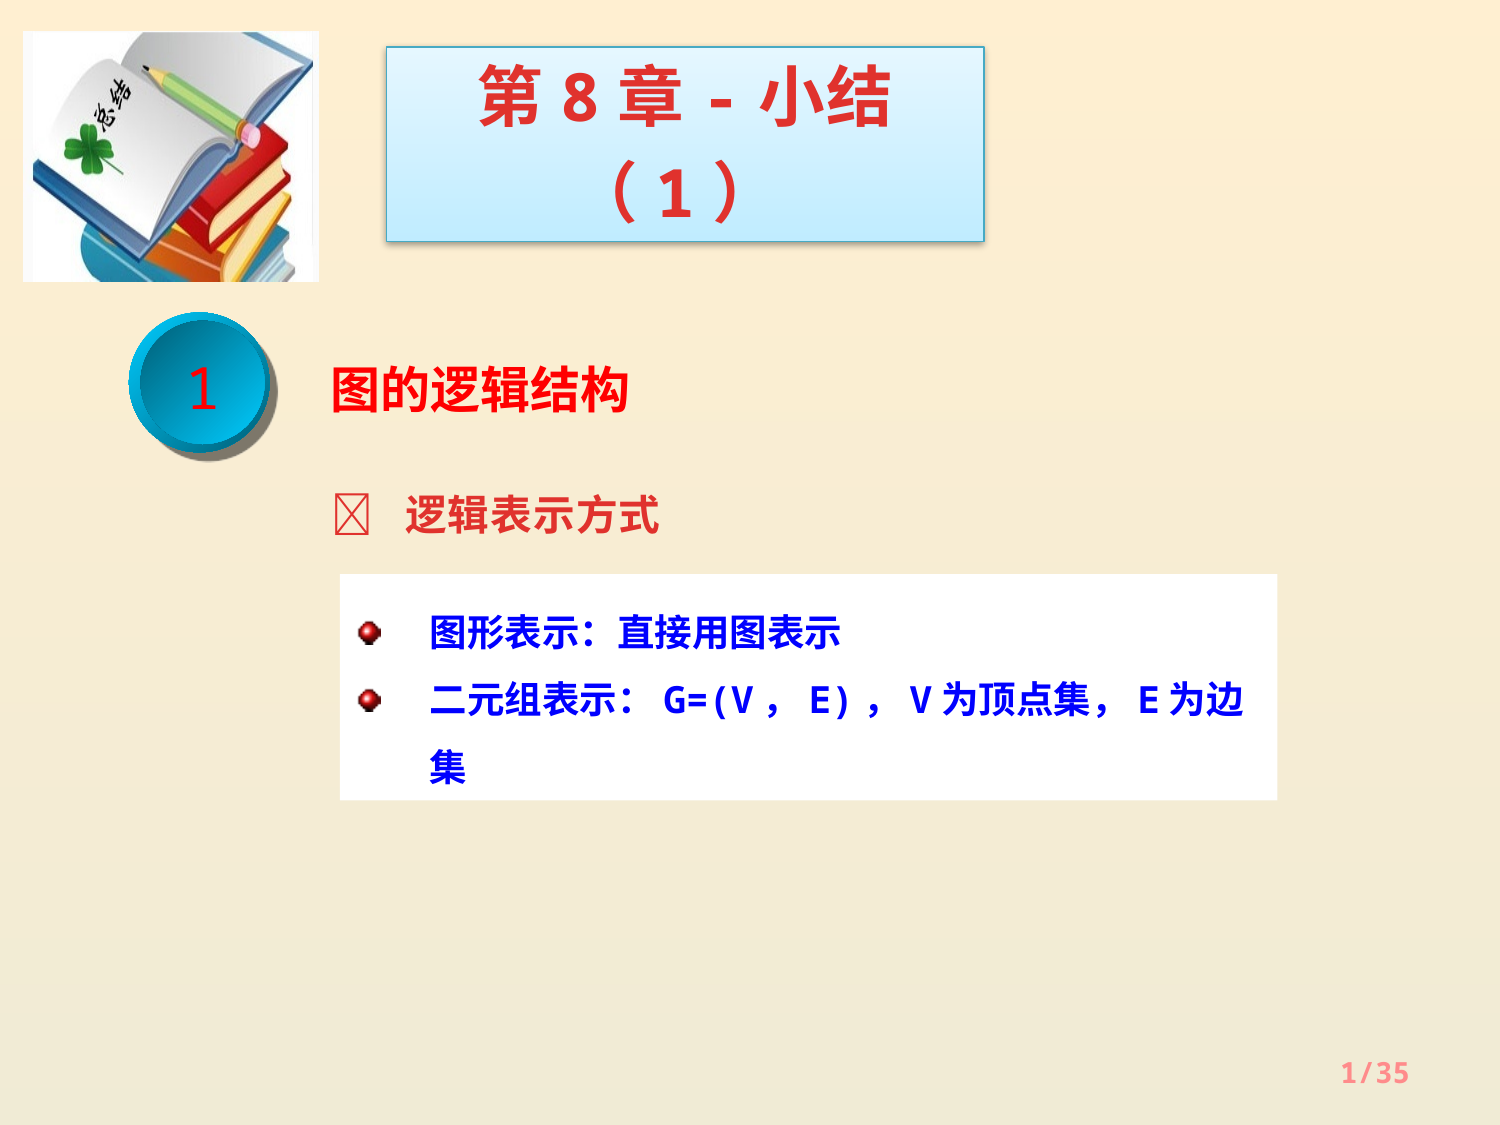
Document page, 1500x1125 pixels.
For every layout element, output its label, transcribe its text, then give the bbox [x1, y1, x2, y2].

text_box 图的逻辑结构 [281, 344, 727, 426]
picture [354, 617, 381, 645]
text_box 第8章-小结（1） [386, 46, 985, 242]
picture [23, 30, 319, 282]
text_box  逻辑表示方式 [316, 468, 888, 546]
picture [354, 685, 381, 712]
slide_number 1/35 [1074, 1042, 1425, 1103]
text_box 图形表示：直接用图表示 二元组表示：G=(V，E)，V为顶点集，E为边集 [338, 572, 1279, 802]
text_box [128, 312, 270, 453]
